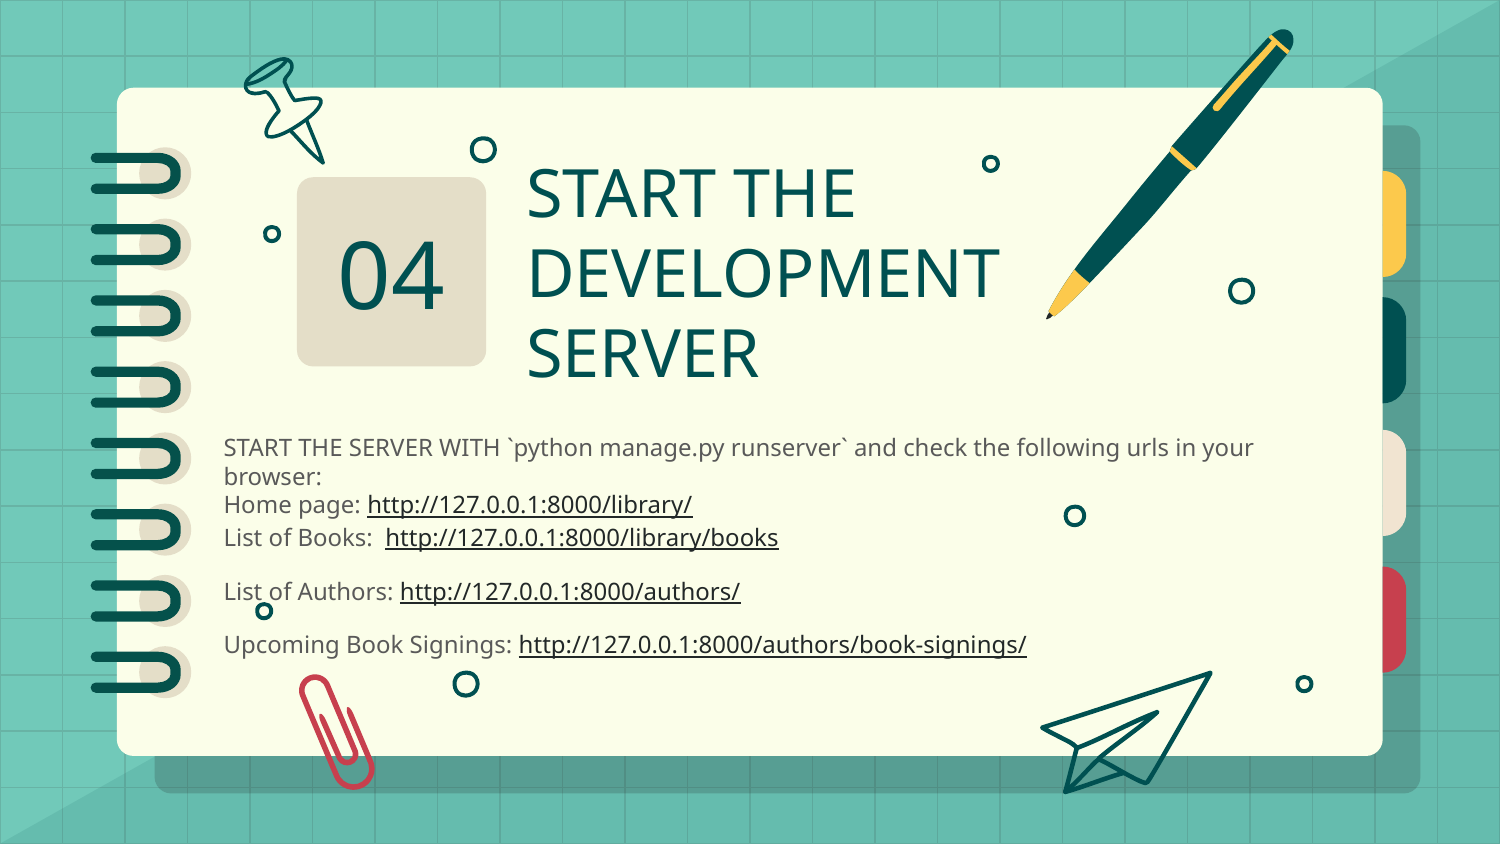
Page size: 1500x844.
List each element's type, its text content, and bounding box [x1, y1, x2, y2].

title START THE DEVELOPMENT SERVER [511, 68, 1257, 406]
title 04 [297, 202, 487, 341]
text_box [296, 177, 487, 367]
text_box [1012, 63, 1325, 284]
subtitle START THE SERVER WITH `python manage.py runserver` and check the following urls in your browser: Home page: http://127.0.0.1:8000/library/ List of Books: http://127.0.0.1:8000/library/books List of Authors: http://127.0.0.1:8000/authors/ Upcoming Book Signings: http://127.0.0.1:8000/authors/book-signings/ [208, 417, 1360, 732]
